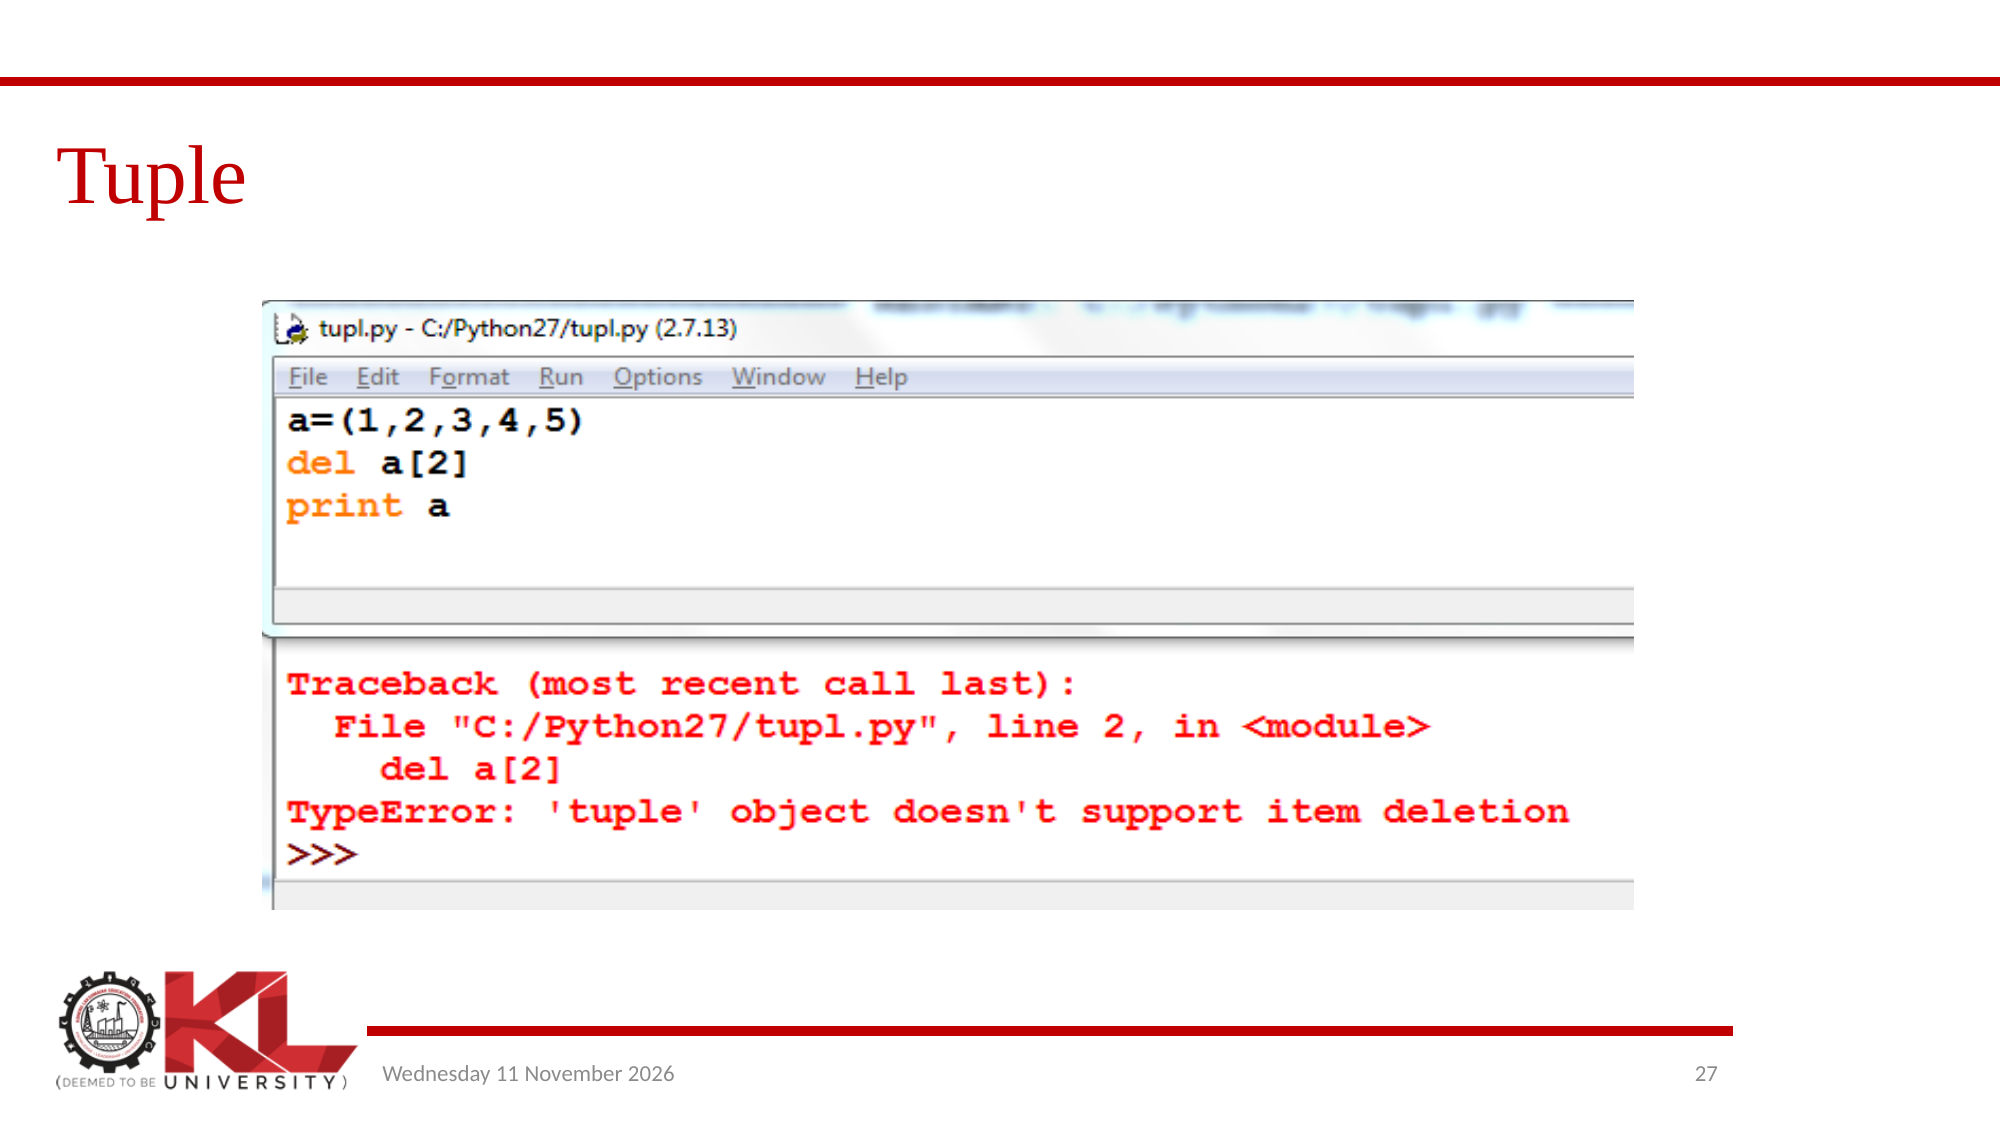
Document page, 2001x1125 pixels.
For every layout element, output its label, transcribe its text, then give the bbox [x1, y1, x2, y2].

picture [262, 300, 1635, 910]
slide_number 27 [1615, 1042, 1734, 1103]
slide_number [367, 1042, 706, 1103]
title Tuple [40, 81, 1963, 273]
picture [40, 962, 368, 1103]
